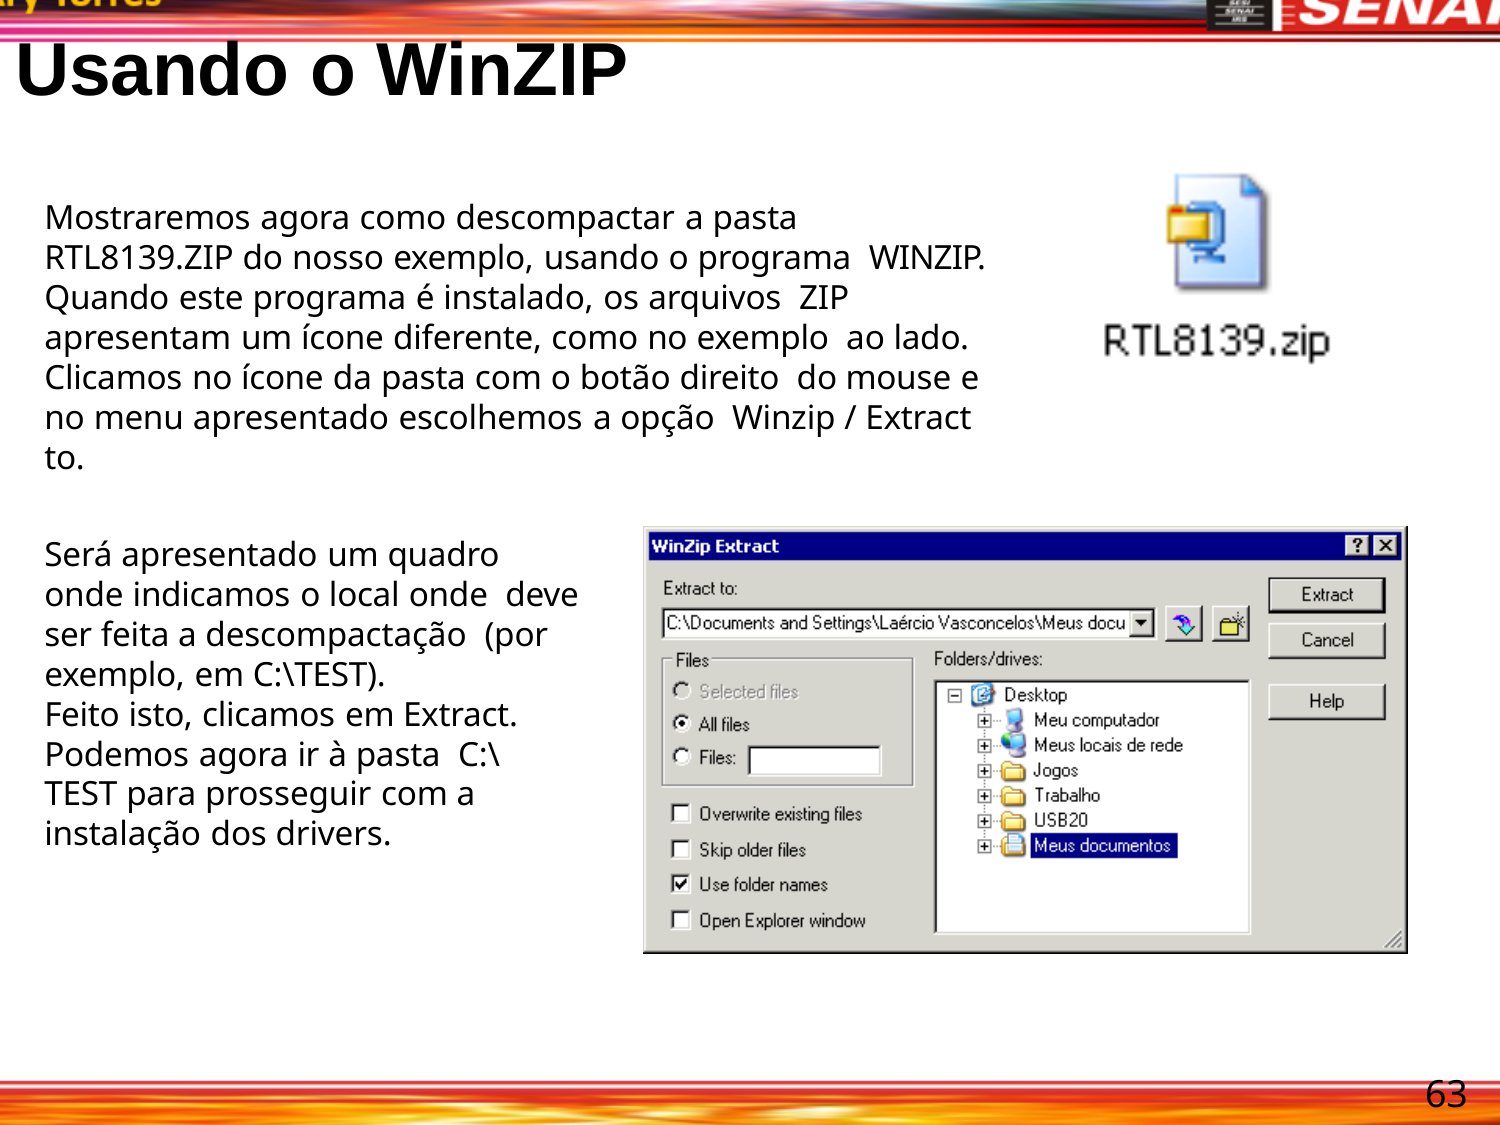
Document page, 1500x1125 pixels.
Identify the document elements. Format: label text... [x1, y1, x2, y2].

slide_number 63 [1395, 1067, 1479, 1125]
picture [0, 0, 1500, 1125]
title Usando o WinZIP [12, 17, 633, 208]
text_box Mostraremos agora como descompactar a pasta RTL8139.ZIP do nosso exemplo, usando o programa WINZIP. Quando este programa é instalado, os arquivos ZIP apresentam um ícone diferente, como no exemplo ao lado. Clicamos no ícone da pasta com o botão direito do mouse e no menu apresentado escolhemos a opção Winzip / Extract to. Será apresentado um quadro onde indicamos o local onde deve ser feita a descompactação (por exemplo, em C:\TEST). Feito isto, clicamos em Extract. Podemos agora ir à pasta C:\TEST para prosseguir com a instalação dos drivers. [42, 194, 990, 853]
